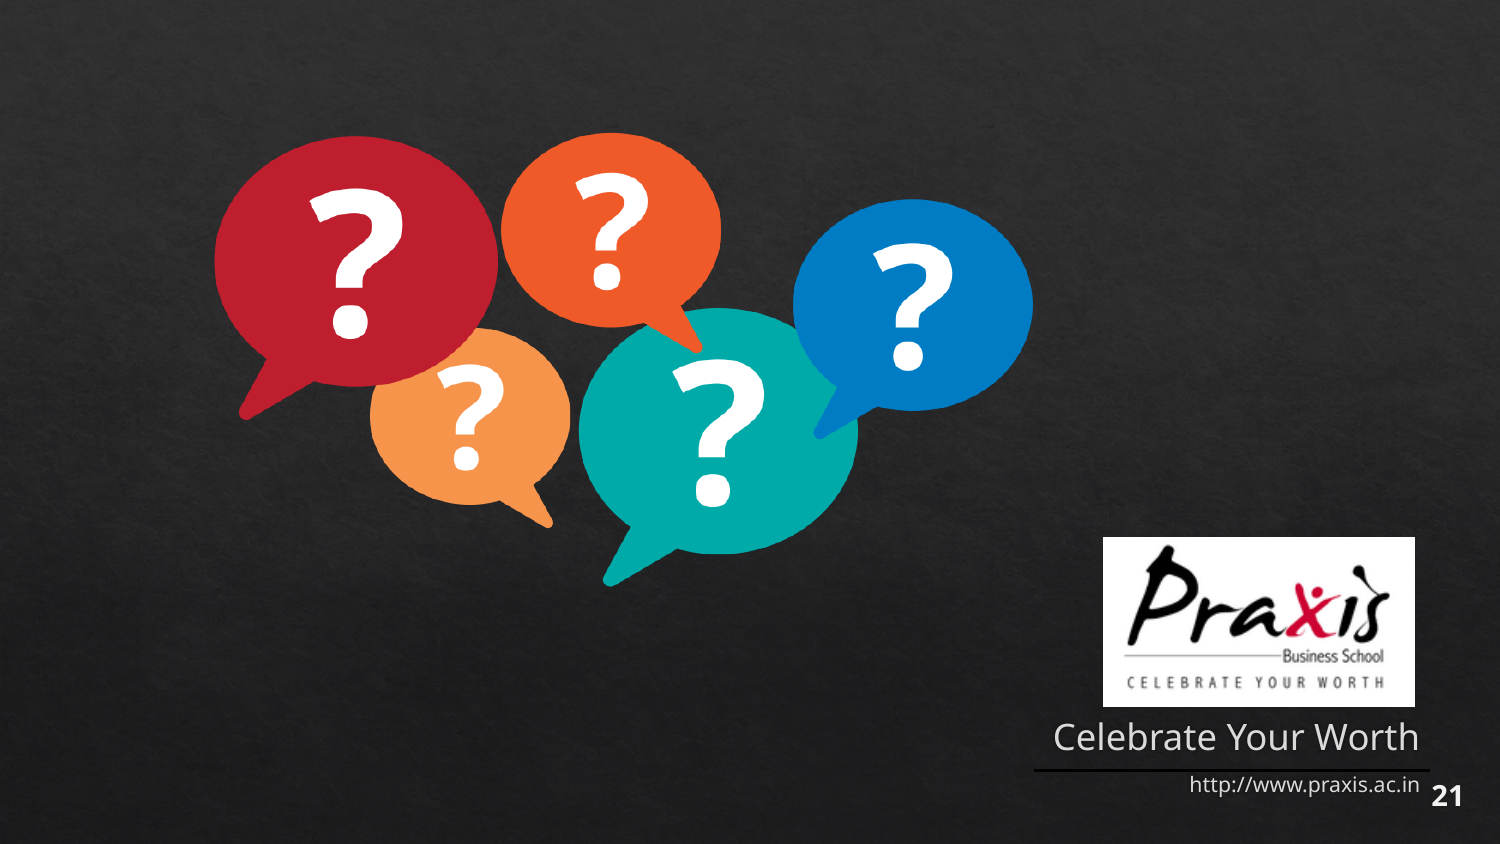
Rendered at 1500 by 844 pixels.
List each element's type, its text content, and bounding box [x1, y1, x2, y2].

list Celebrate Your Worth http://www.praxis.ac.in [451, 706, 1436, 805]
picture [1103, 537, 1416, 707]
slide_number 21 [1415, 764, 1480, 830]
picture [209, 105, 1046, 603]
